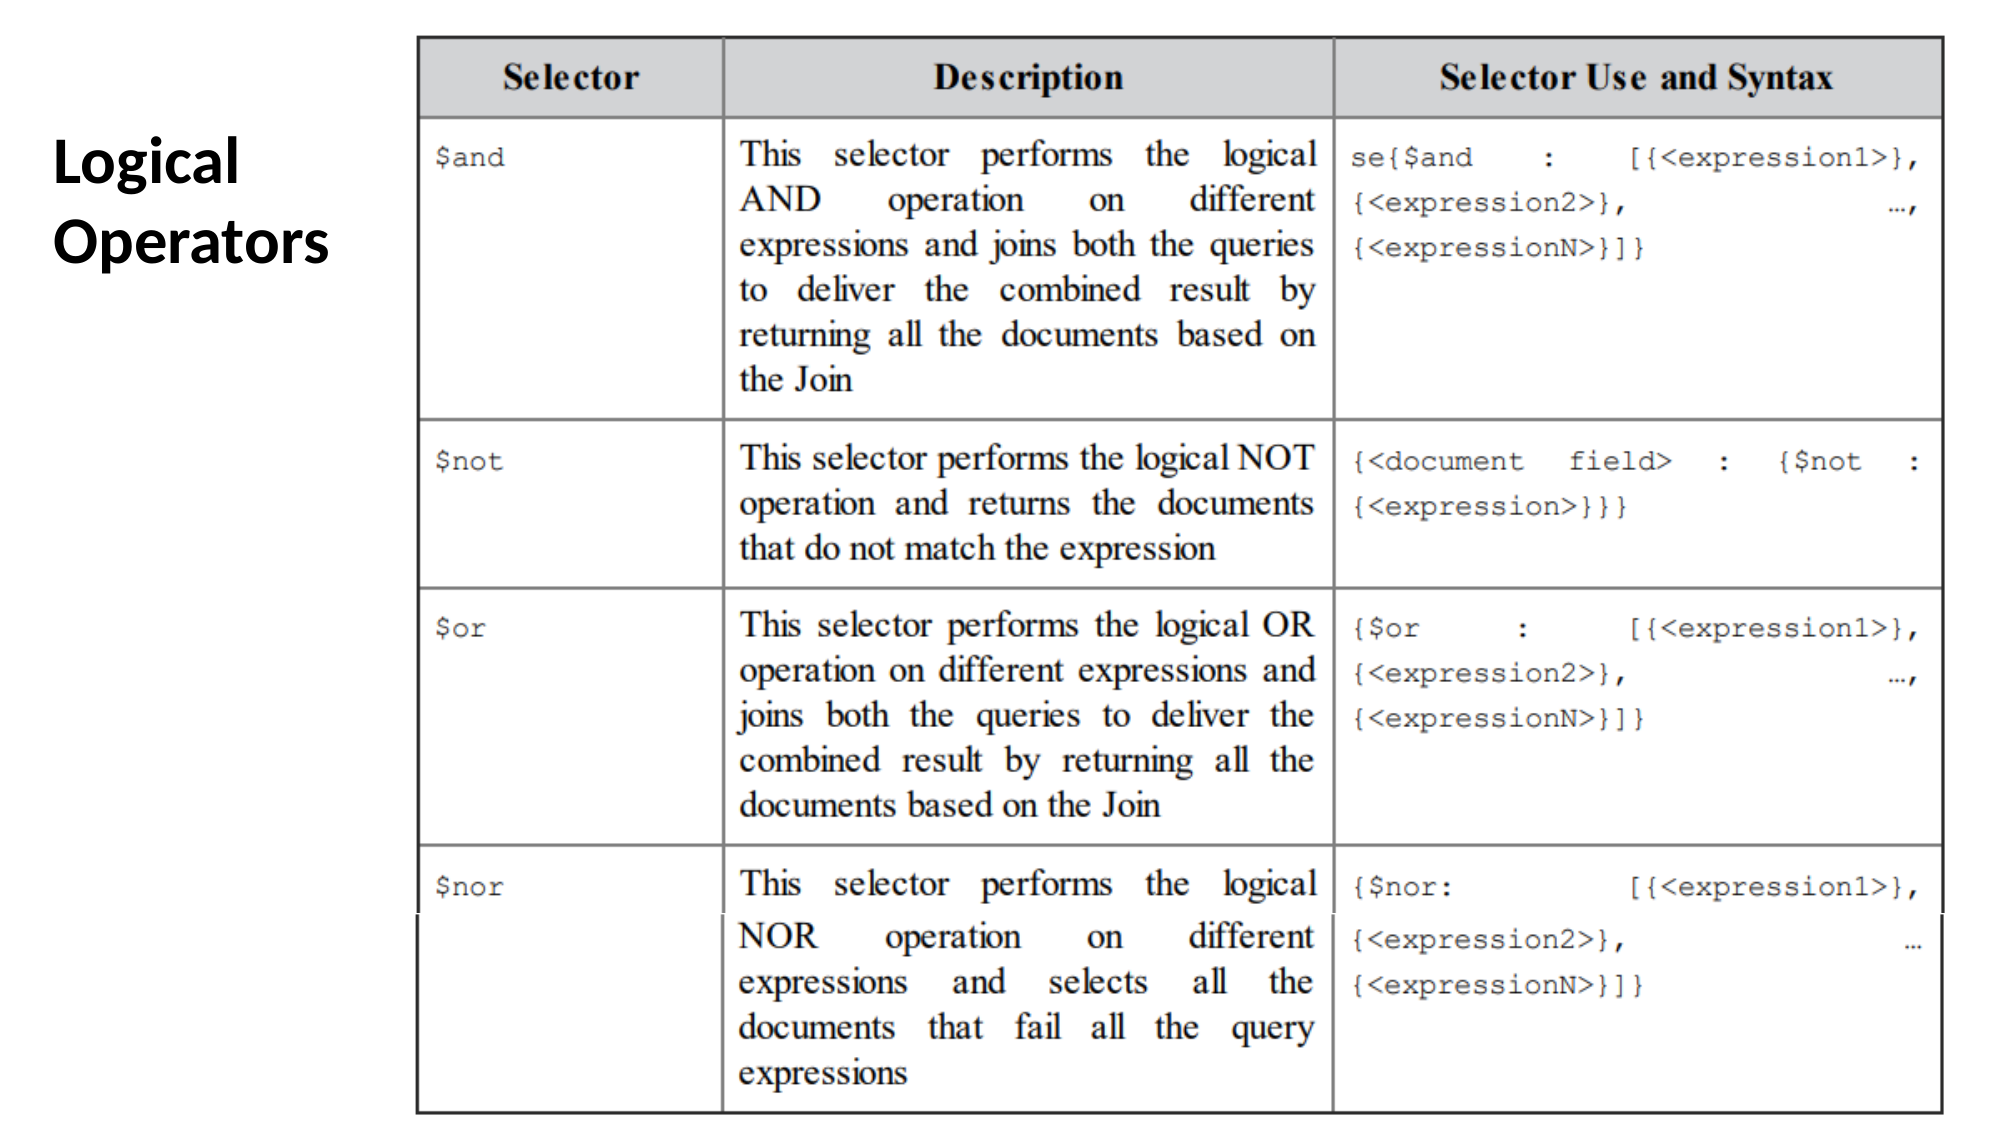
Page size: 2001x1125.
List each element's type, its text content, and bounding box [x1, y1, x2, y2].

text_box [397, 16, 1985, 1125]
text_box Logical Operators [38, 109, 397, 344]
